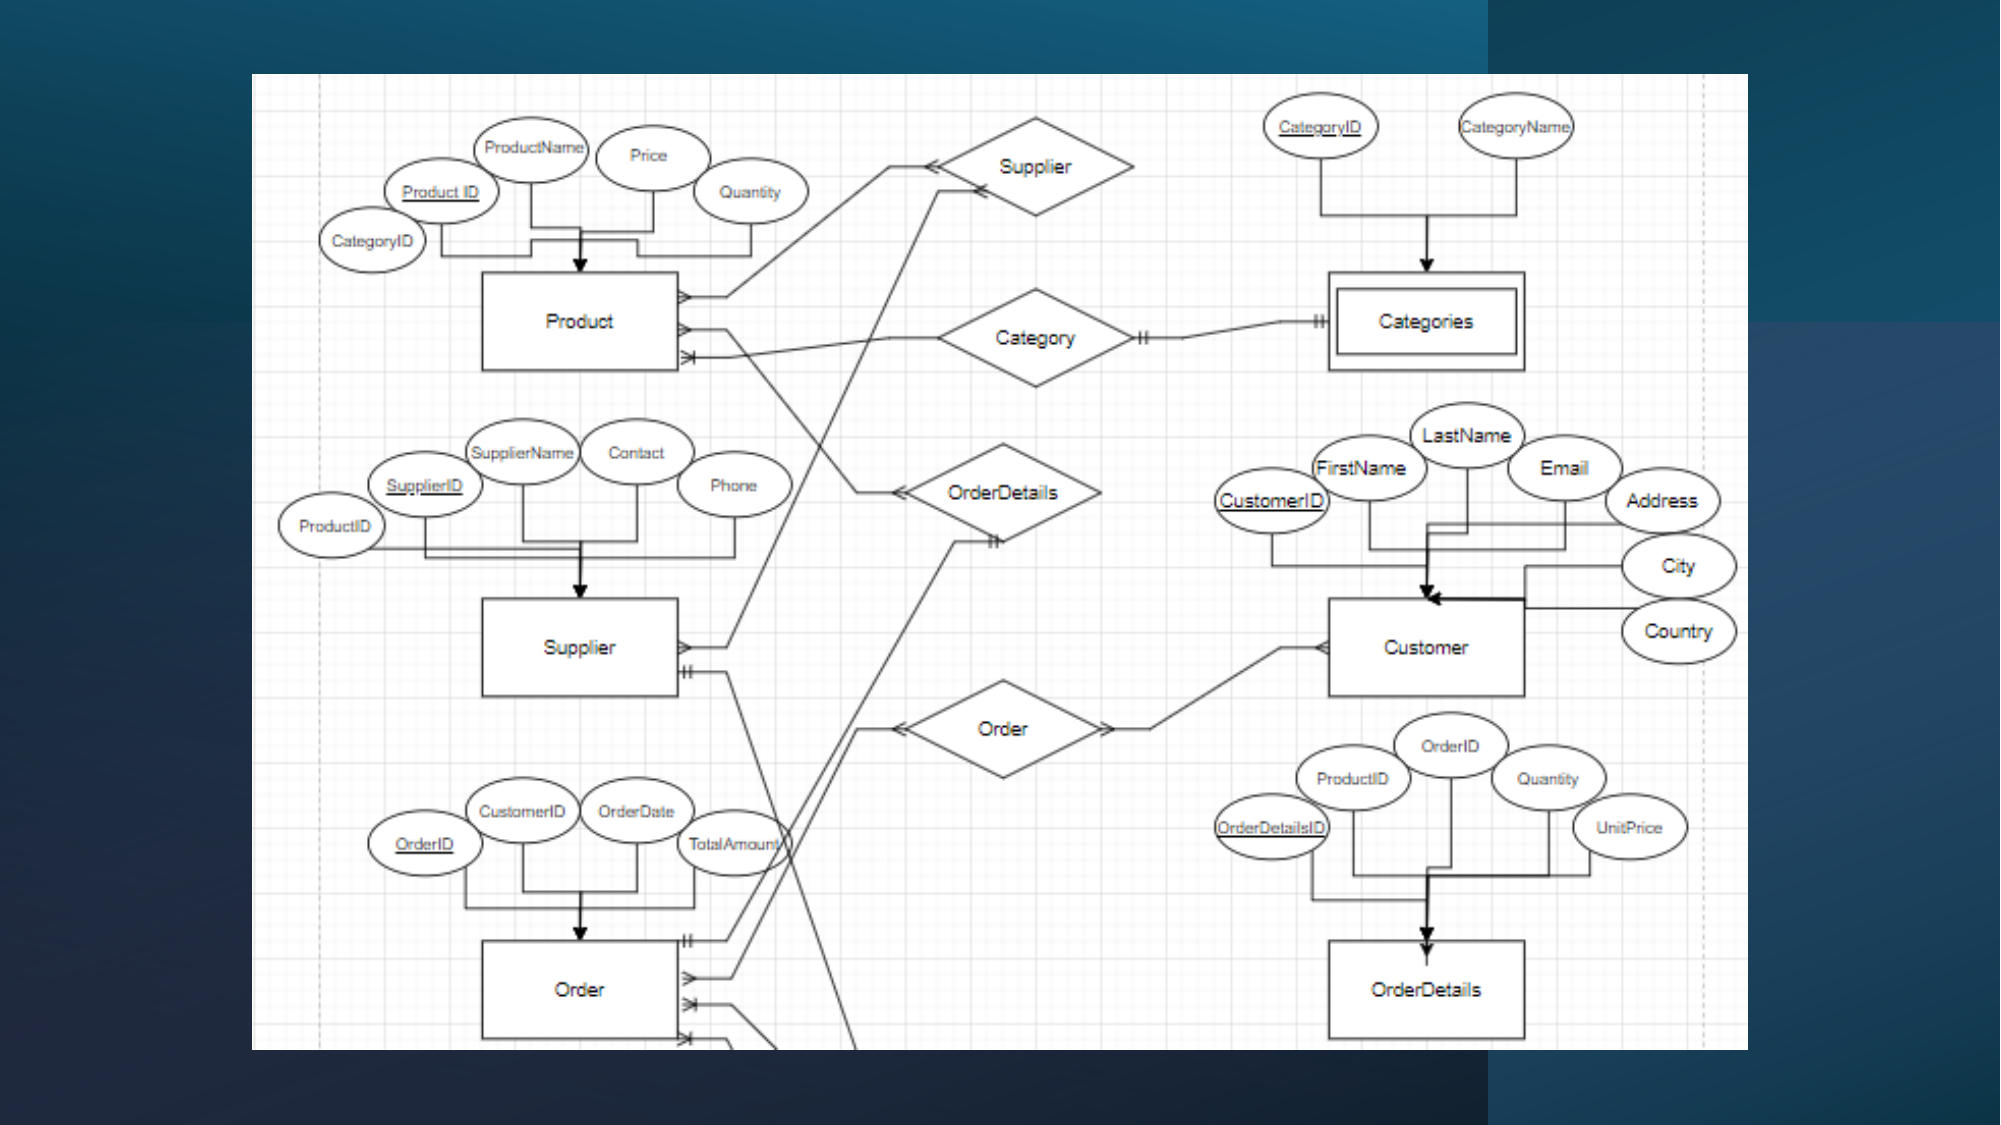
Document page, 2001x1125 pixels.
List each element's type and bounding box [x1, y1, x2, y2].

text_box [0, 321, 2000, 1125]
text_box [0, 0, 1489, 321]
text_box [1489, 0, 2000, 321]
picture [252, 74, 1748, 1051]
